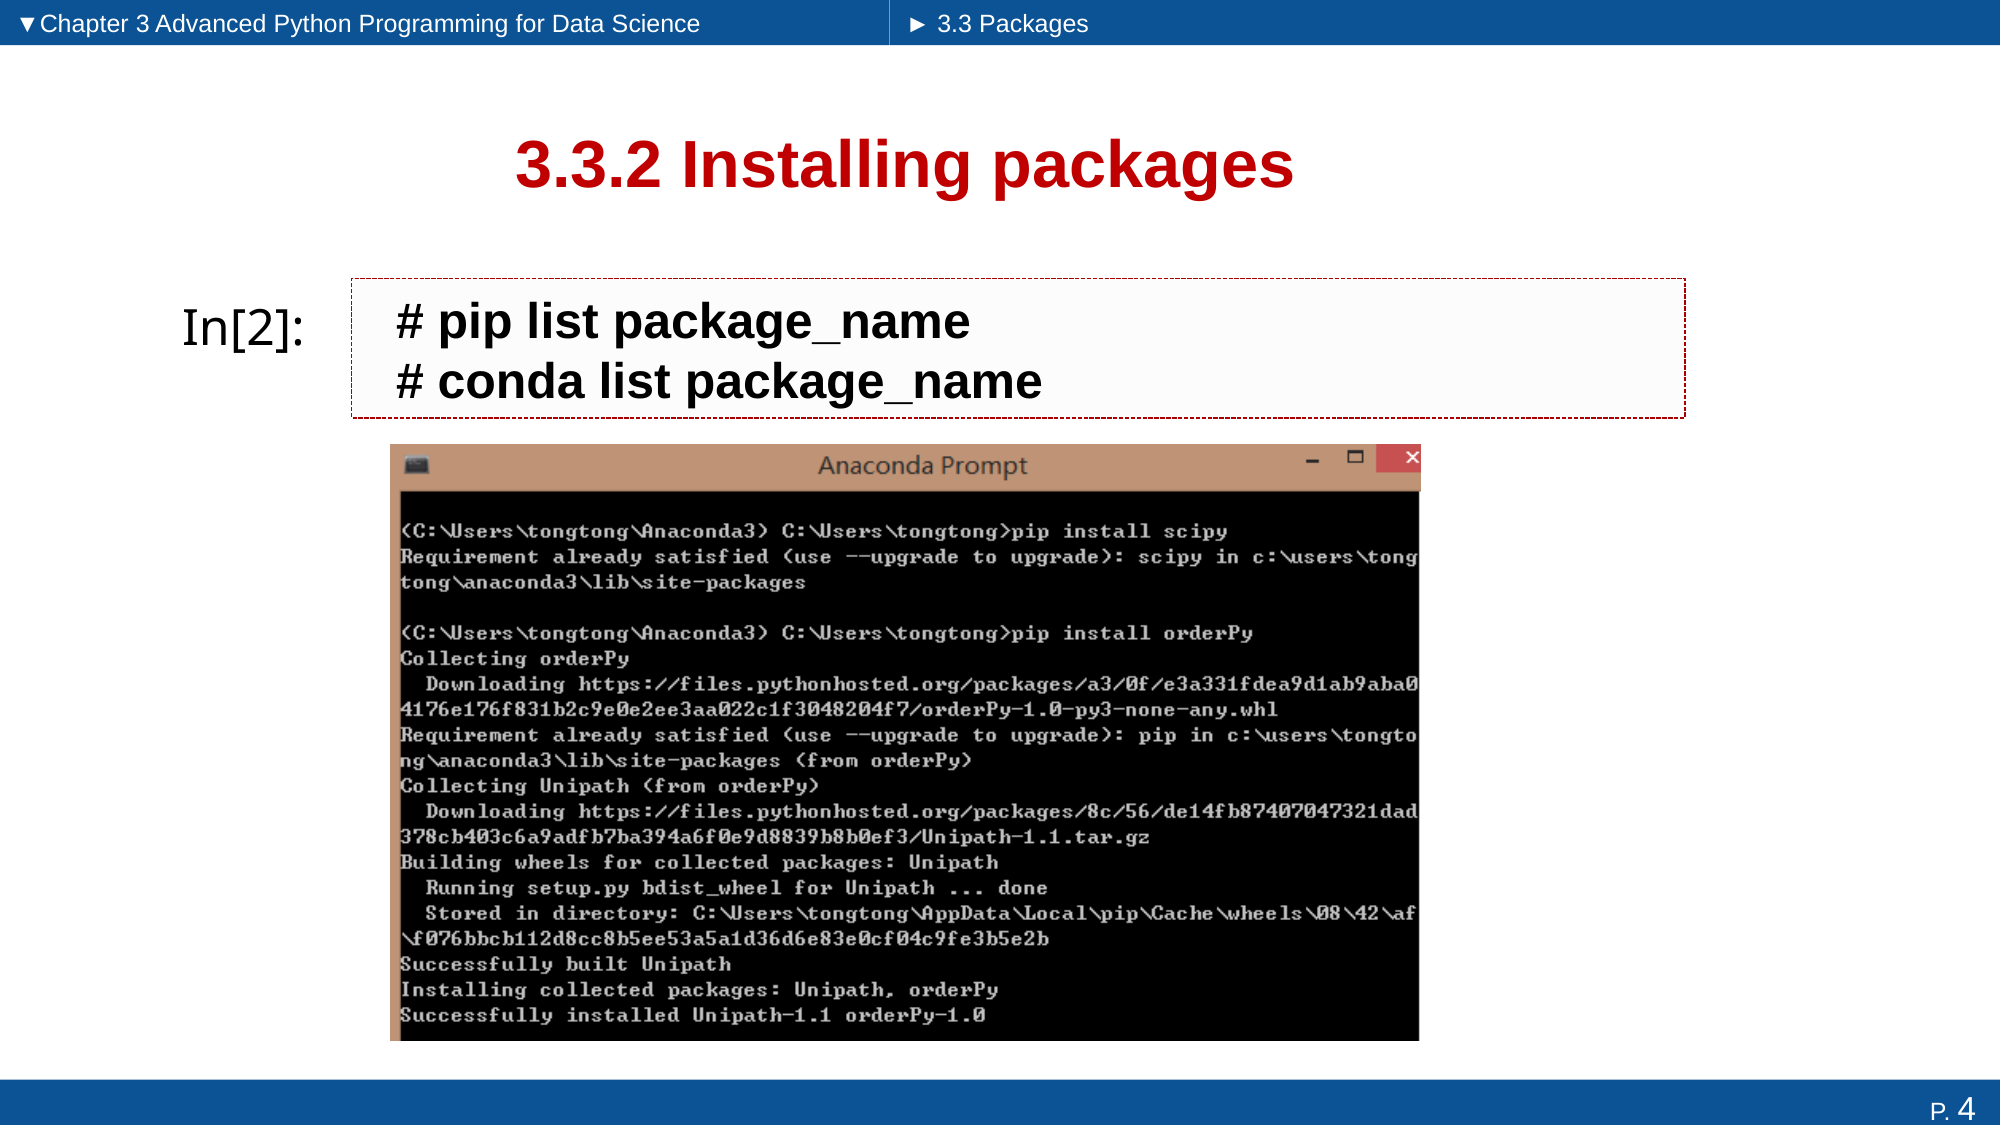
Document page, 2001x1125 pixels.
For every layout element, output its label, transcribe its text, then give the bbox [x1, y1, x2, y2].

list ▼Chapter 3 Advanced Python Programming for Data Science [0, 0, 725, 43]
title 3.3.2 Installing packages [101, 92, 1710, 229]
picture [390, 444, 1421, 1041]
text_box In[2]: [167, 287, 334, 363]
list ► 3.3 Packages [890, 0, 1308, 43]
text_box # pip list package_name # conda list package_name [351, 278, 1685, 418]
